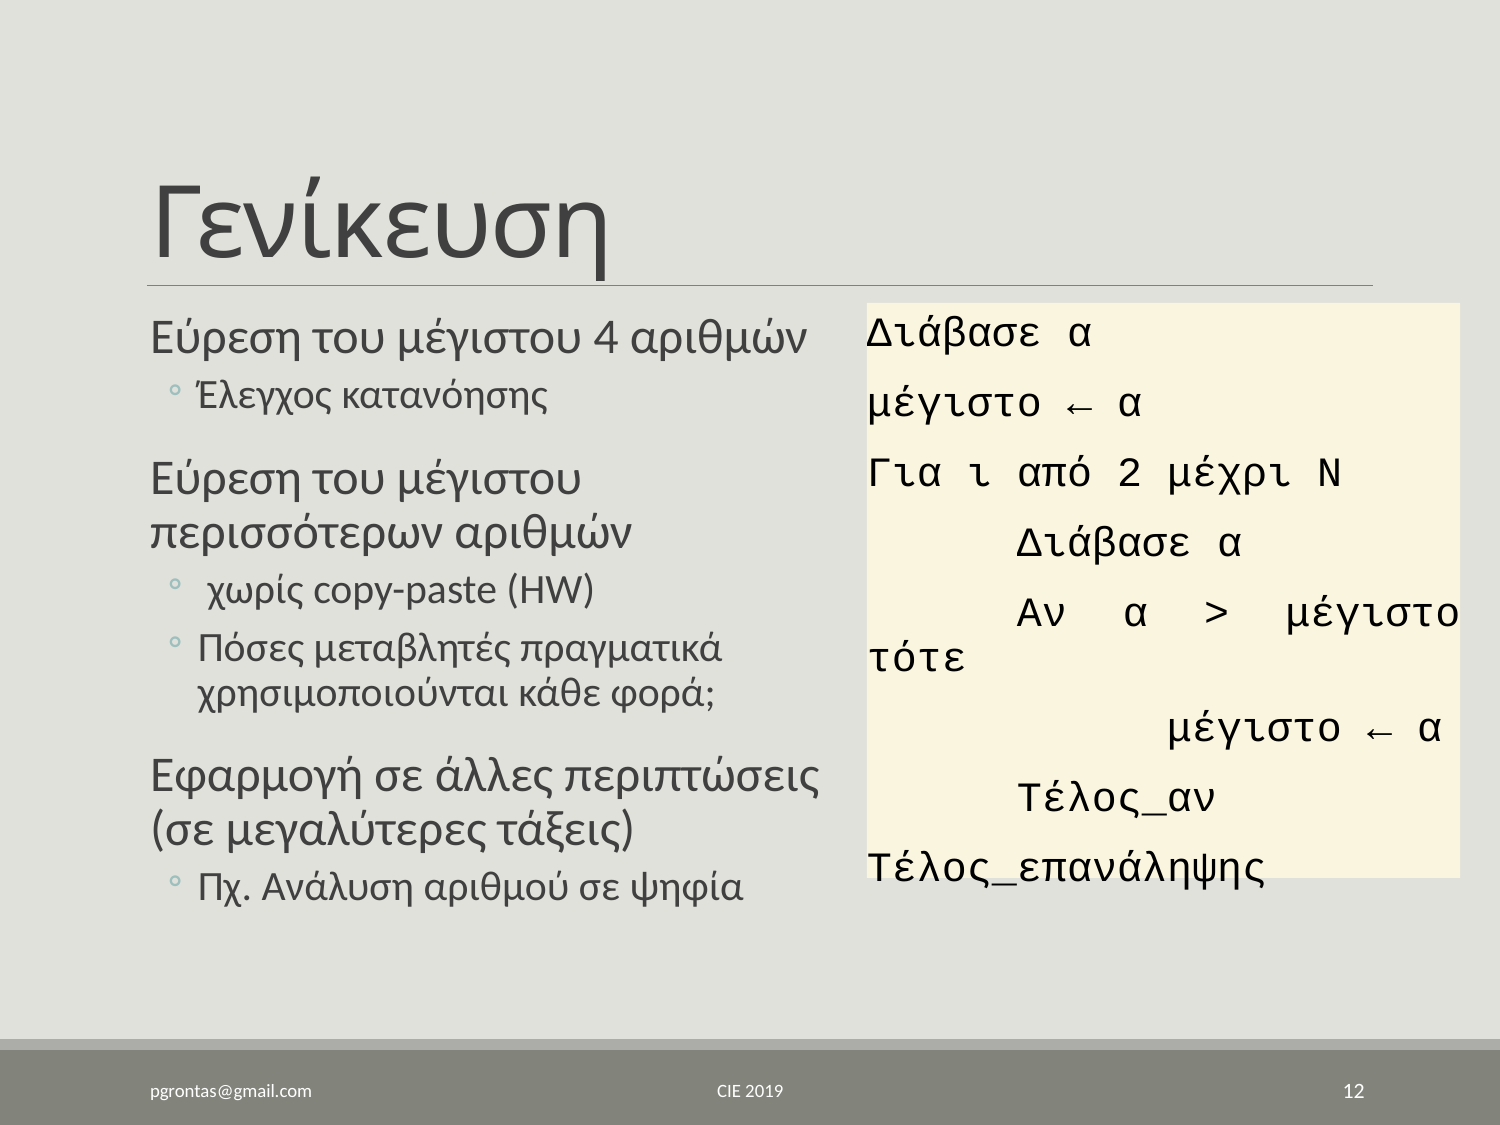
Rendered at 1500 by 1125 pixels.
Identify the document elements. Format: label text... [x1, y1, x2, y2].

footer CIE 2019 [453, 1059, 1047, 1120]
slide_number pgrontas@gmail.com [135, 1059, 440, 1120]
slide_number 12 [1218, 1059, 1380, 1120]
list Διάβασε α μέγιστο ← α Για ι από 2 μέχρι Ν Διάβασε α Αν α > μέγιστο τότε μέγιστο ← α Τέλος_αν Τέλος_επανάληψης [866, 302, 1461, 878]
title Γενίκευση [135, 47, 1373, 285]
list Εύρεση του μέγιστου 4 αριθμών Έλεγχος κατανόησης Εύρεση του μέγιστου περισσότερων αριθμών χωρίς copy-paste (ΗW) Πόσες μεταβλητές πραγματικά χρησιμοποιούνται κάθε φορά; Εφαρμογή σε άλλες περιπτώσεις (σε μεγαλύτερες τάξεις) Πχ. Ανάλυση αριθμού σε ψηφία [135, 302, 826, 963]
